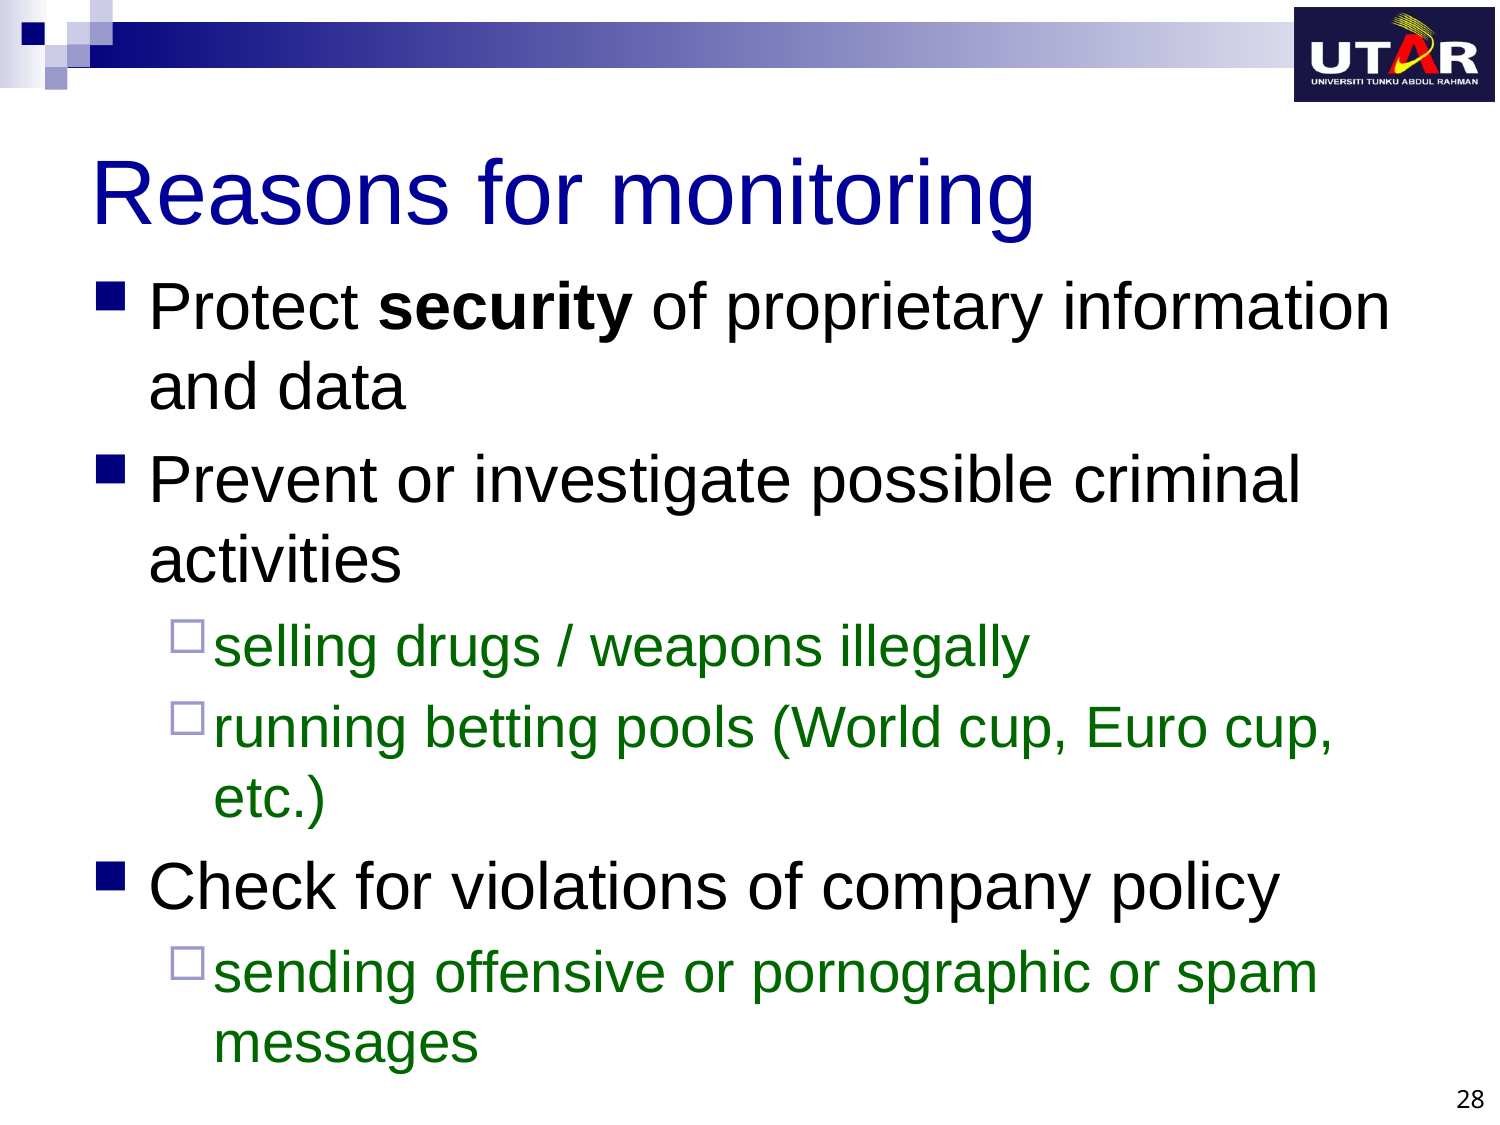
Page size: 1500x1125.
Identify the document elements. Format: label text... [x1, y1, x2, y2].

title Reasons for monitoring [75, 75, 1425, 300]
list Protect security of proprietary information and data Prevent or investigate possible criminal activities selling drugs / weapons illegally running betting pools (World cup, Euro cup, etc.) Check for violations of company policy sending offensive or pornographic or spam messages [76, 255, 1459, 1083]
picture [1294, 7, 1495, 102]
slide_number 28 [1149, 1049, 1500, 1125]
